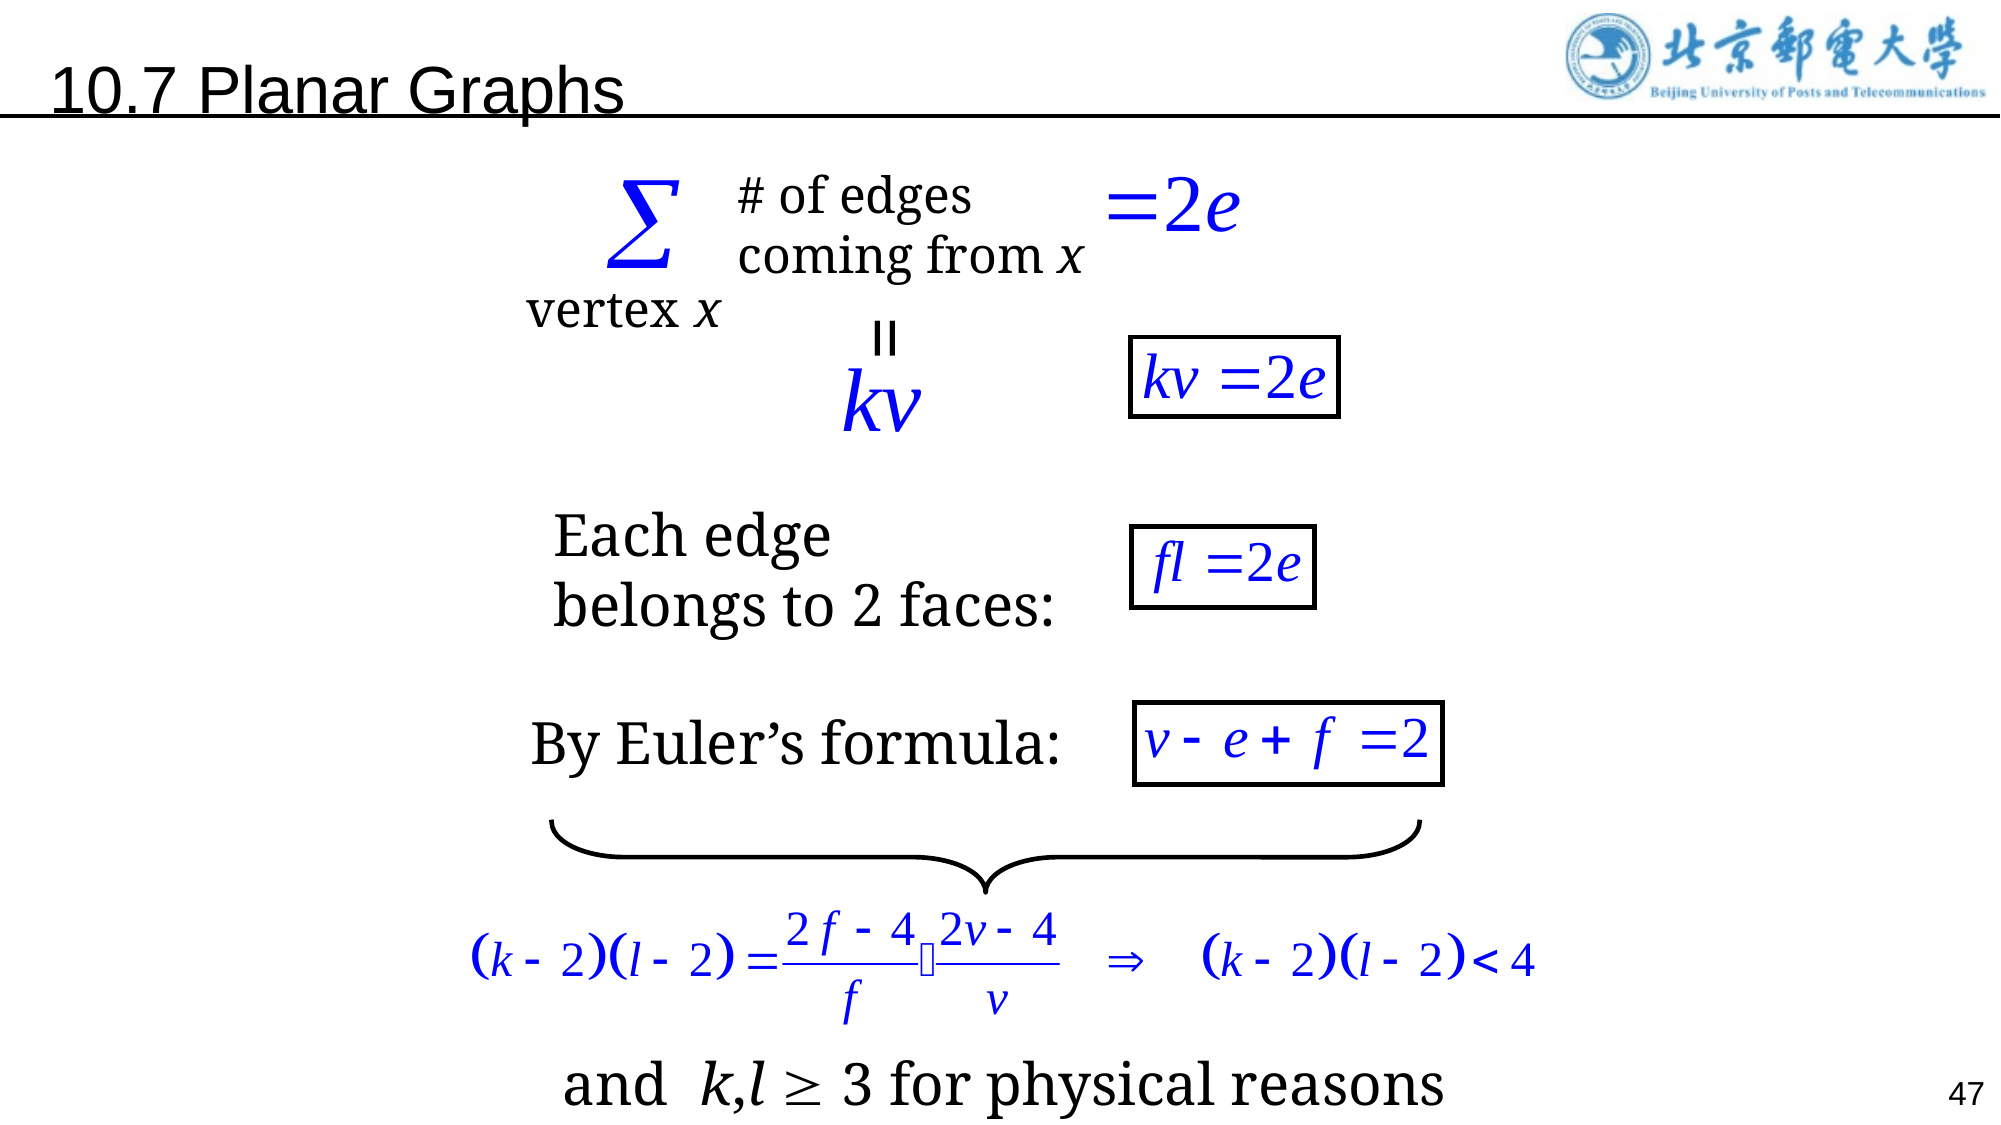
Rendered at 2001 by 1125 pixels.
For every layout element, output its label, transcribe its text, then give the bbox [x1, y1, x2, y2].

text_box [828, 357, 944, 454]
text_box 10.7 Planar Graphs [34, 0, 1849, 135]
text_box and k,l  3 for physical reasons [517, 1043, 1492, 1125]
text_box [1121, 156, 1259, 253]
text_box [1132, 339, 1337, 415]
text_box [502, 698, 1441, 784]
picture [1849, 13, 1988, 101]
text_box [508, 490, 1313, 647]
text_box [464, 821, 1543, 1035]
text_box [491, 156, 1119, 348]
